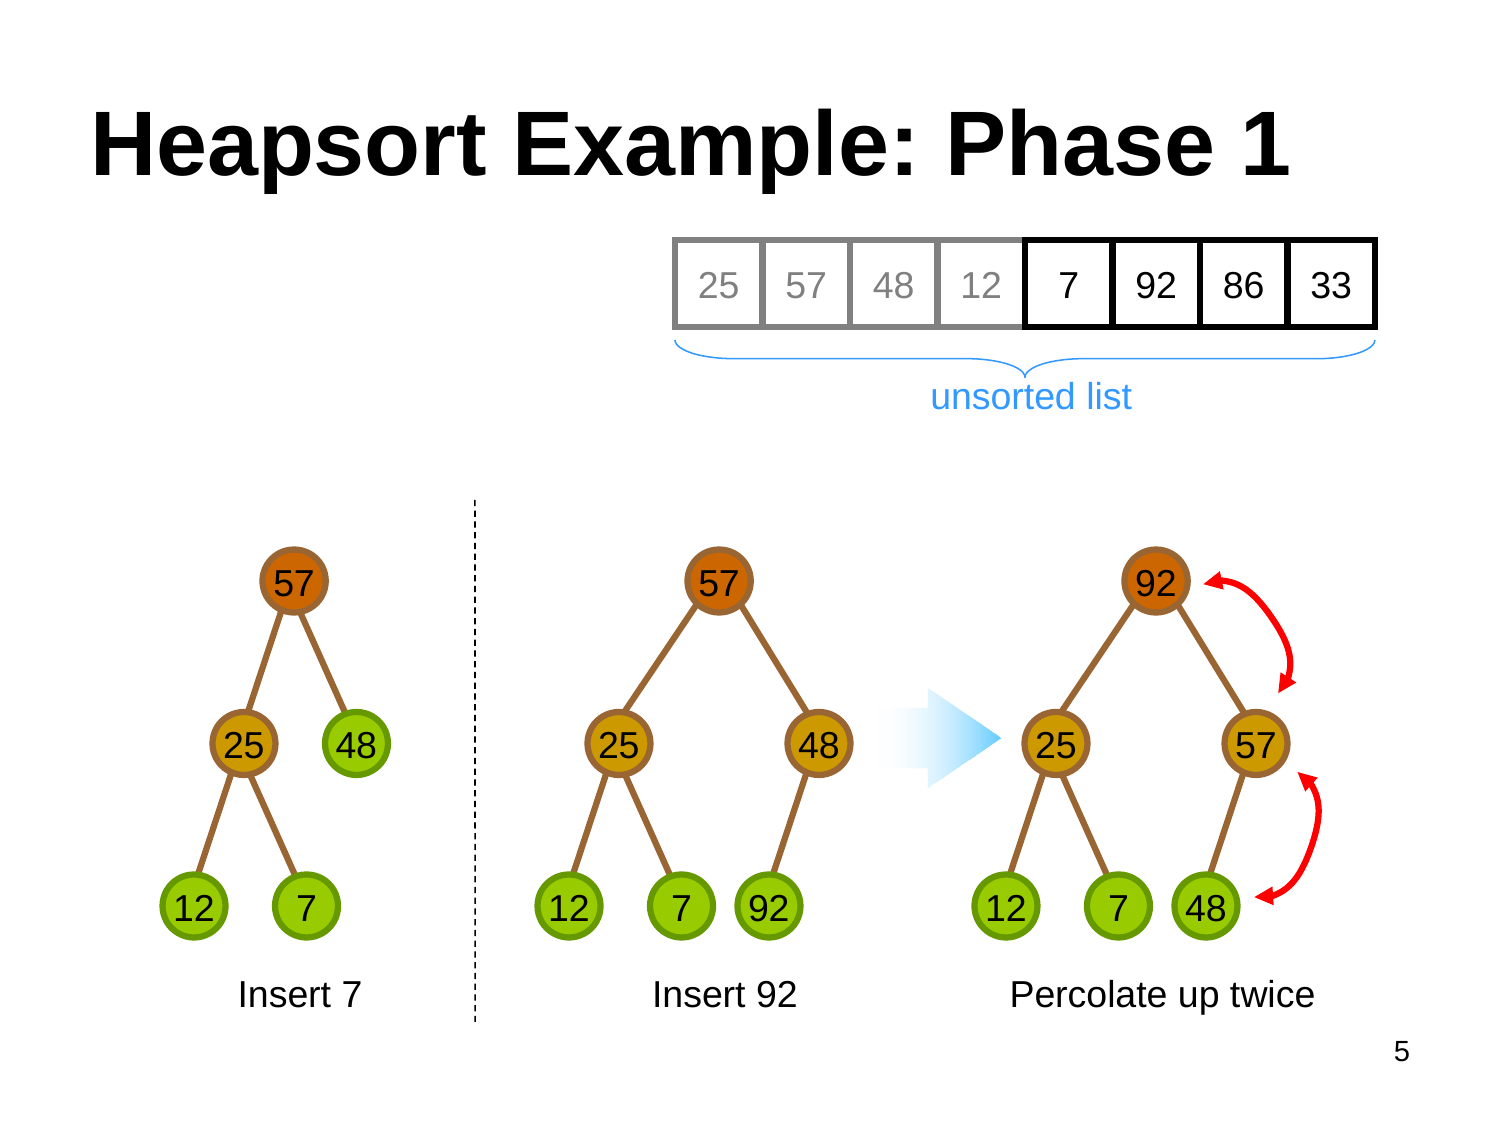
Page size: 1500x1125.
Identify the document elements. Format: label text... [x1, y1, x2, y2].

text_box 48 [1174, 874, 1238, 938]
text_box 25 [212, 711, 276, 775]
text_box Percolate up twice [987, 962, 1338, 1023]
text_box 48 [324, 711, 388, 775]
text_box Insert 7 [187, 962, 413, 1023]
text_box 7 [1024, 239, 1113, 328]
text_box 25 [1024, 711, 1088, 775]
text_box 92 [1113, 239, 1200, 328]
text_box 12 [974, 874, 1038, 938]
text_box [674, 339, 1375, 364]
slide_number 5 [1074, 1024, 1425, 1103]
text_box 57 [763, 239, 849, 328]
text_box [874, 687, 1000, 788]
text_box 57 [262, 549, 326, 613]
text_box 33 [1288, 239, 1375, 328]
text_box 7 [1086, 874, 1150, 938]
text_box 25 [587, 711, 651, 775]
text_box 92 [1124, 549, 1188, 613]
text_box 48 [849, 239, 937, 328]
text_box Insert 92 [612, 962, 838, 1023]
text_box 12 [537, 874, 601, 938]
text_box [1203, 574, 1291, 694]
text_box 12 [162, 874, 226, 938]
text_box 86 [1200, 239, 1288, 328]
text_box 48 [787, 711, 851, 775]
text_box 57 [1224, 711, 1288, 775]
text_box unsorted list [900, 364, 1163, 425]
text_box 92 [737, 874, 801, 938]
text_box 25 [674, 239, 763, 328]
title Heapsort Example: Phase 1 [75, 45, 1425, 233]
text_box 7 [650, 874, 714, 938]
text_box 7 [275, 874, 339, 938]
text_box [1254, 772, 1319, 905]
text_box 12 [937, 239, 1024, 328]
text_box 57 [687, 549, 751, 613]
